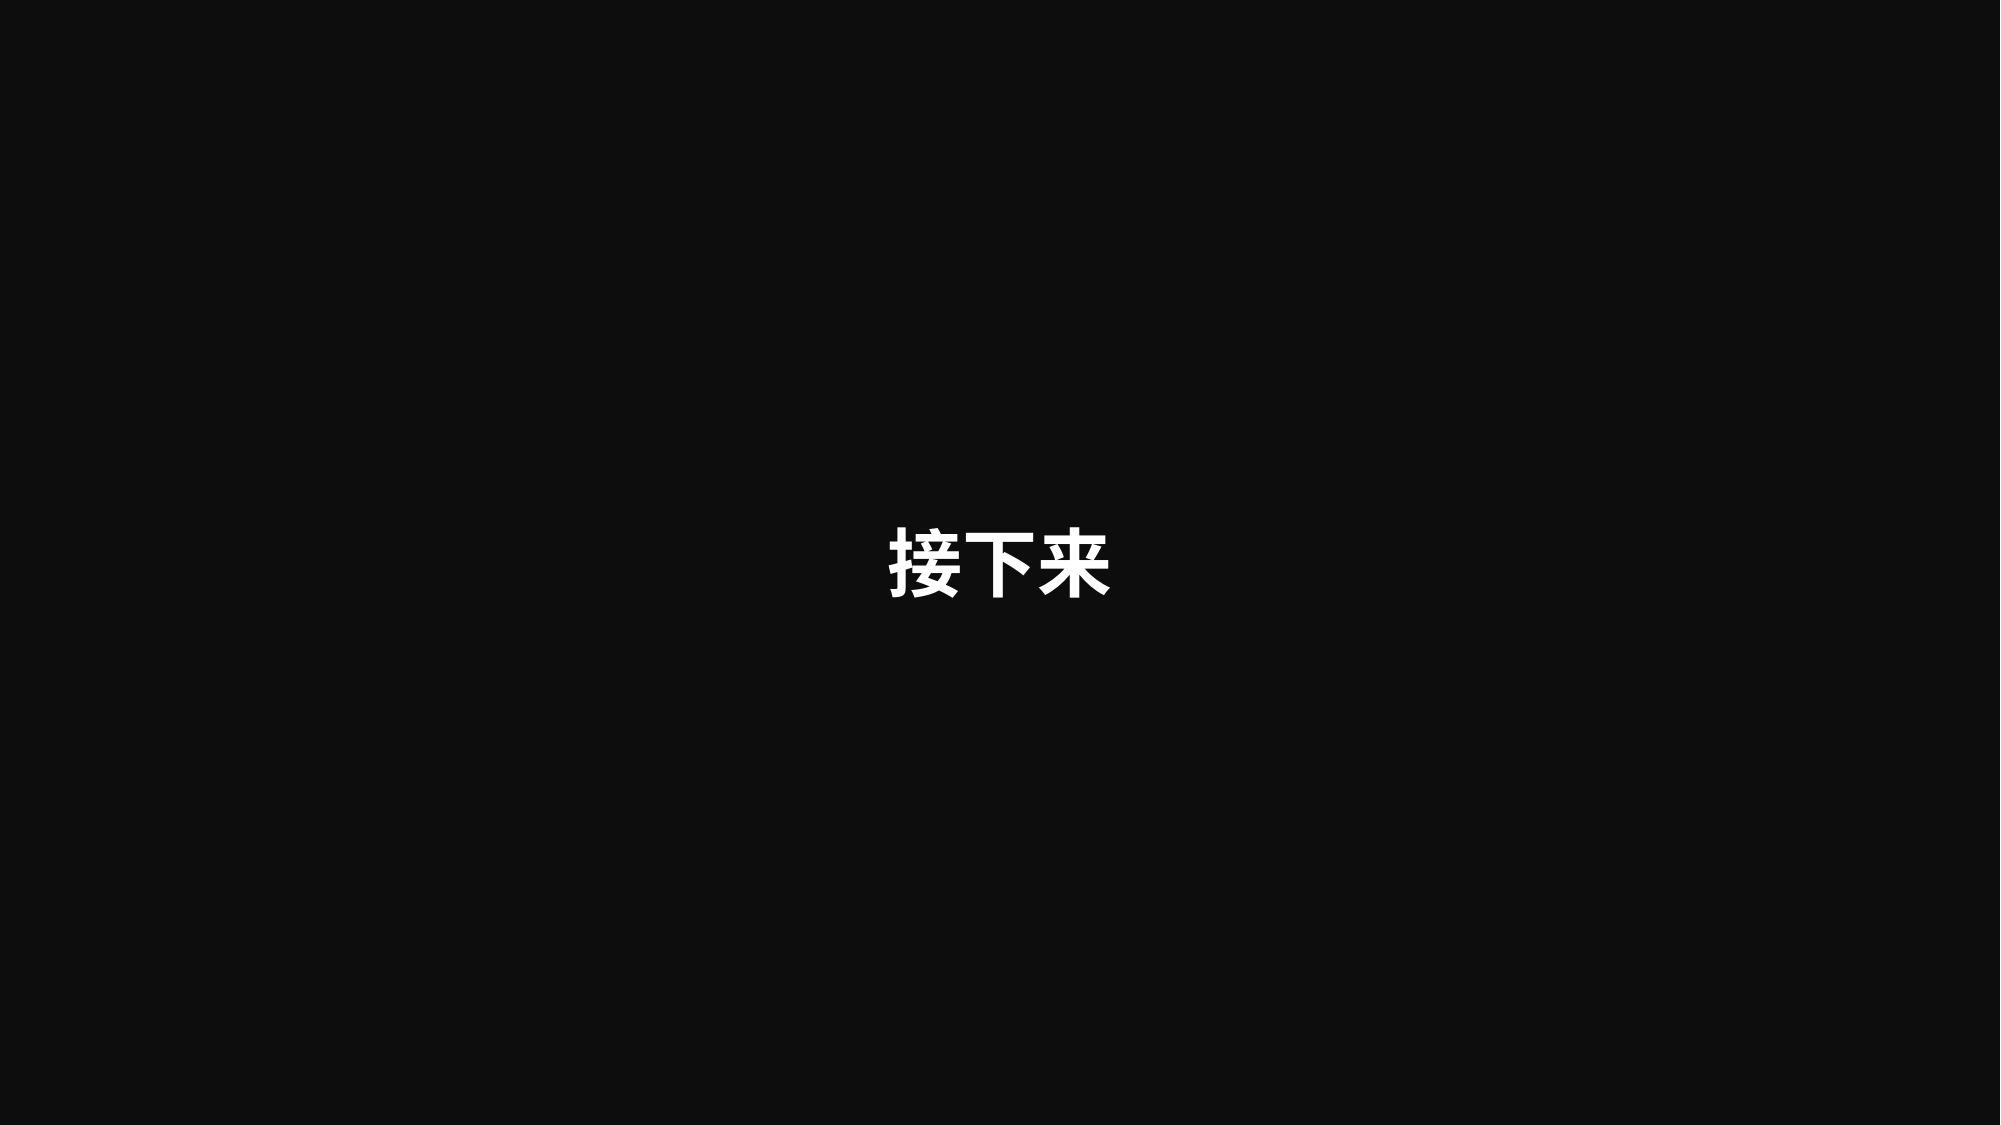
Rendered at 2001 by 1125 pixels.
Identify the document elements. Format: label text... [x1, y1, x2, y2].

text_box 接下来 [872, 509, 1128, 615]
text_box [0, 0, 2000, 1125]
